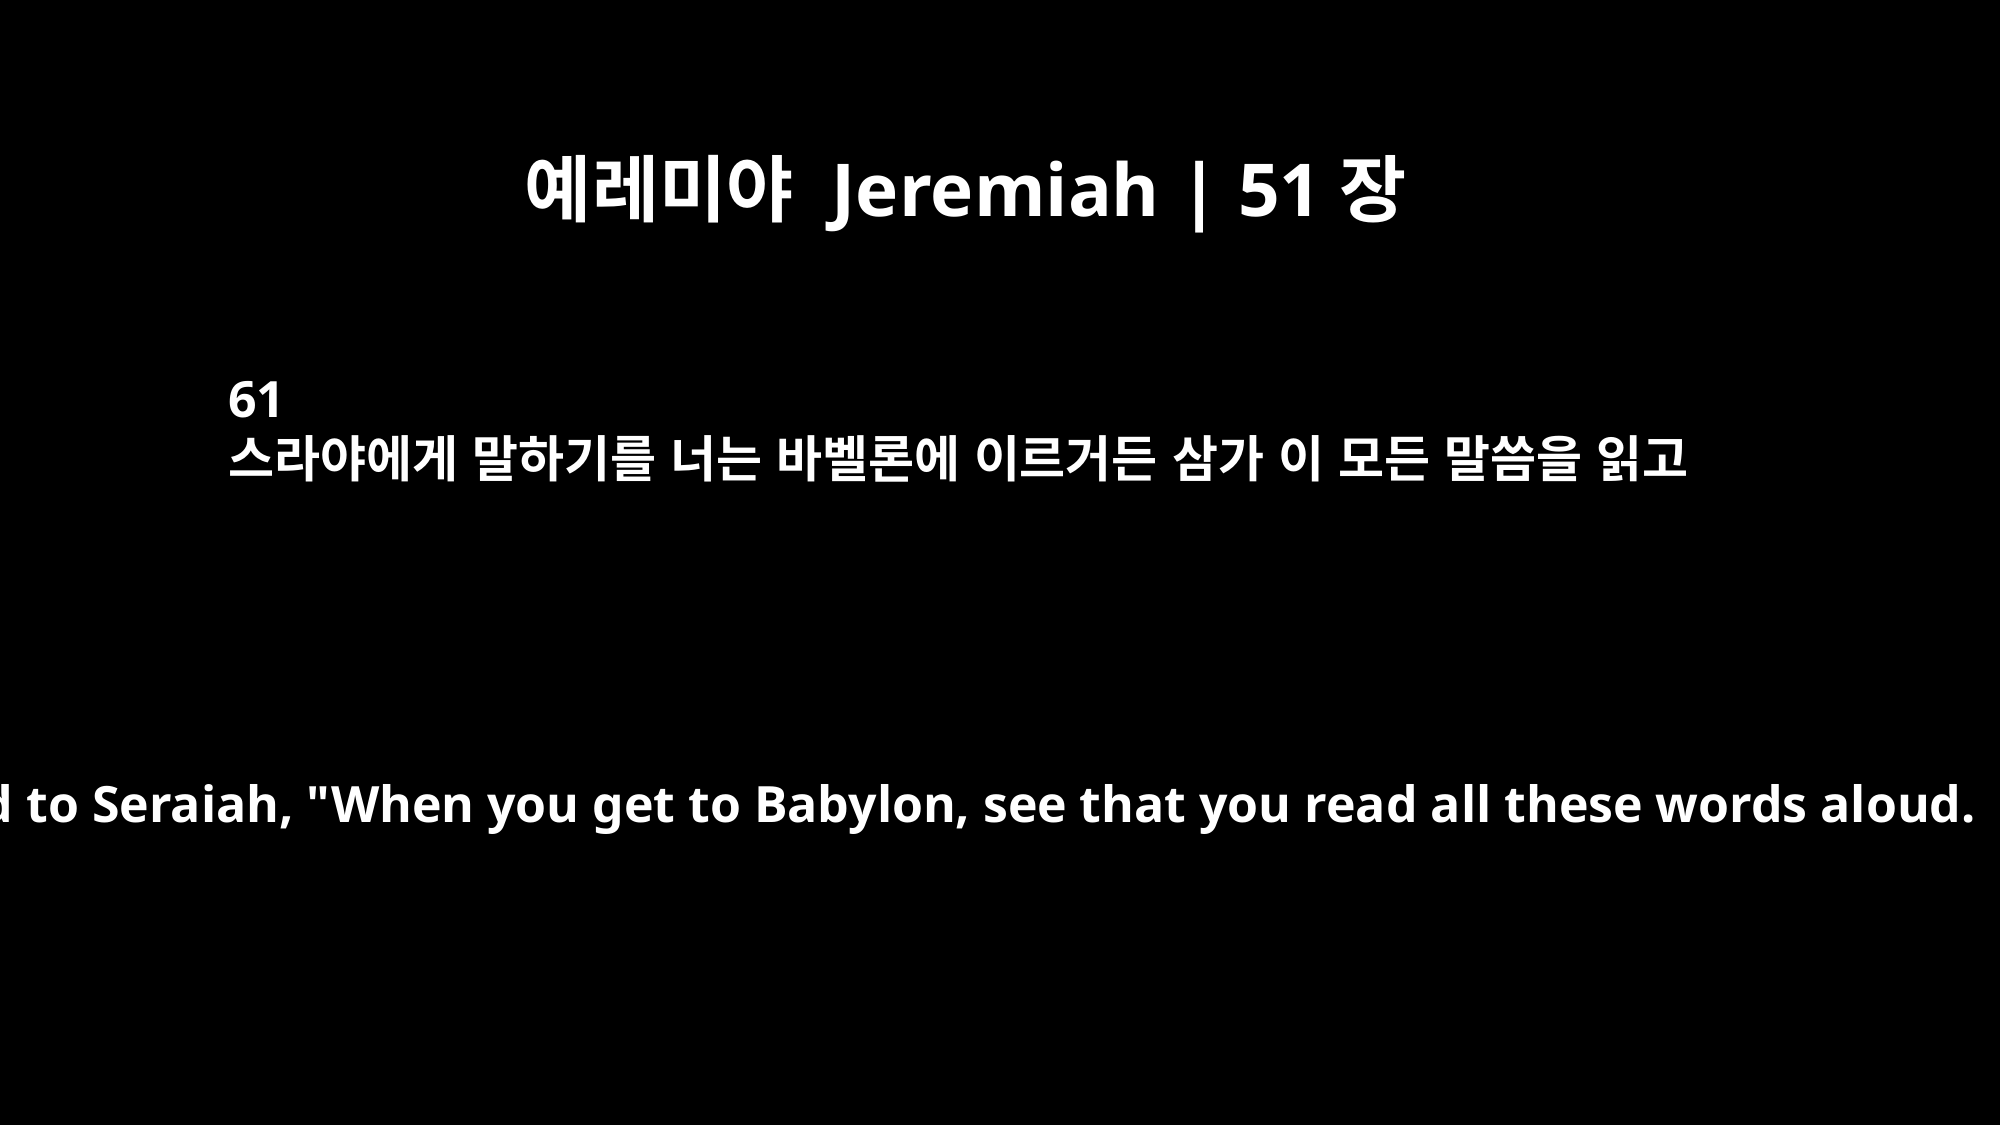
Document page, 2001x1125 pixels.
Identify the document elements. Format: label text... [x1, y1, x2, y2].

text_box 61 스라야에게 말하기를 너는 바벨론에 이르거든 삼가 이 모든 말씀을 읽고 [213, 359, 1704, 495]
text_box He said to Seraiah, "When you get to Babylon, see that you read all these words aloud. [0, 764, 1992, 840]
text_box 예레미야 Jeremiah | 51장 [510, 136, 1422, 239]
